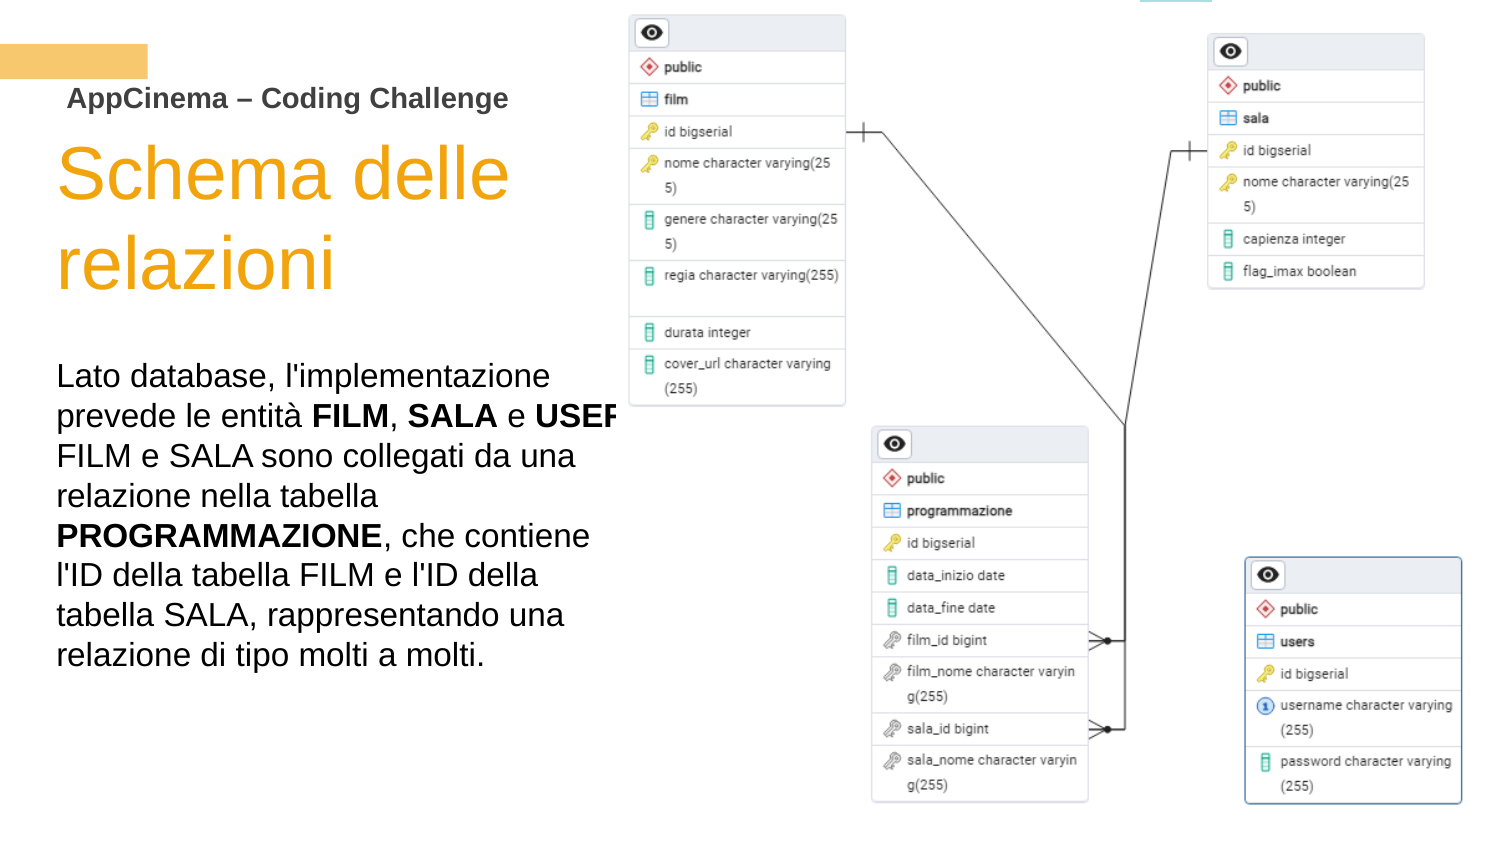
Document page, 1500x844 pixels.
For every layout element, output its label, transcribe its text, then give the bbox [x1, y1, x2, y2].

list Schema delle relazioni [41, 133, 610, 296]
text_box [0, 42, 150, 81]
picture [615, 2, 1497, 844]
text_box Lato database, l'implementazione prevede le entità FILM, SALA e USER. FILM e SALA sono collegati da una relazione nella tabella PROGRAMMAZIONE, che contiene l'ID della tabella FILM e l'ID della tabella SALA, rappresentando una relazione di tipo molti a molti. [41, 346, 610, 681]
text_box AppCinema – Coding Challenge [51, 71, 525, 122]
